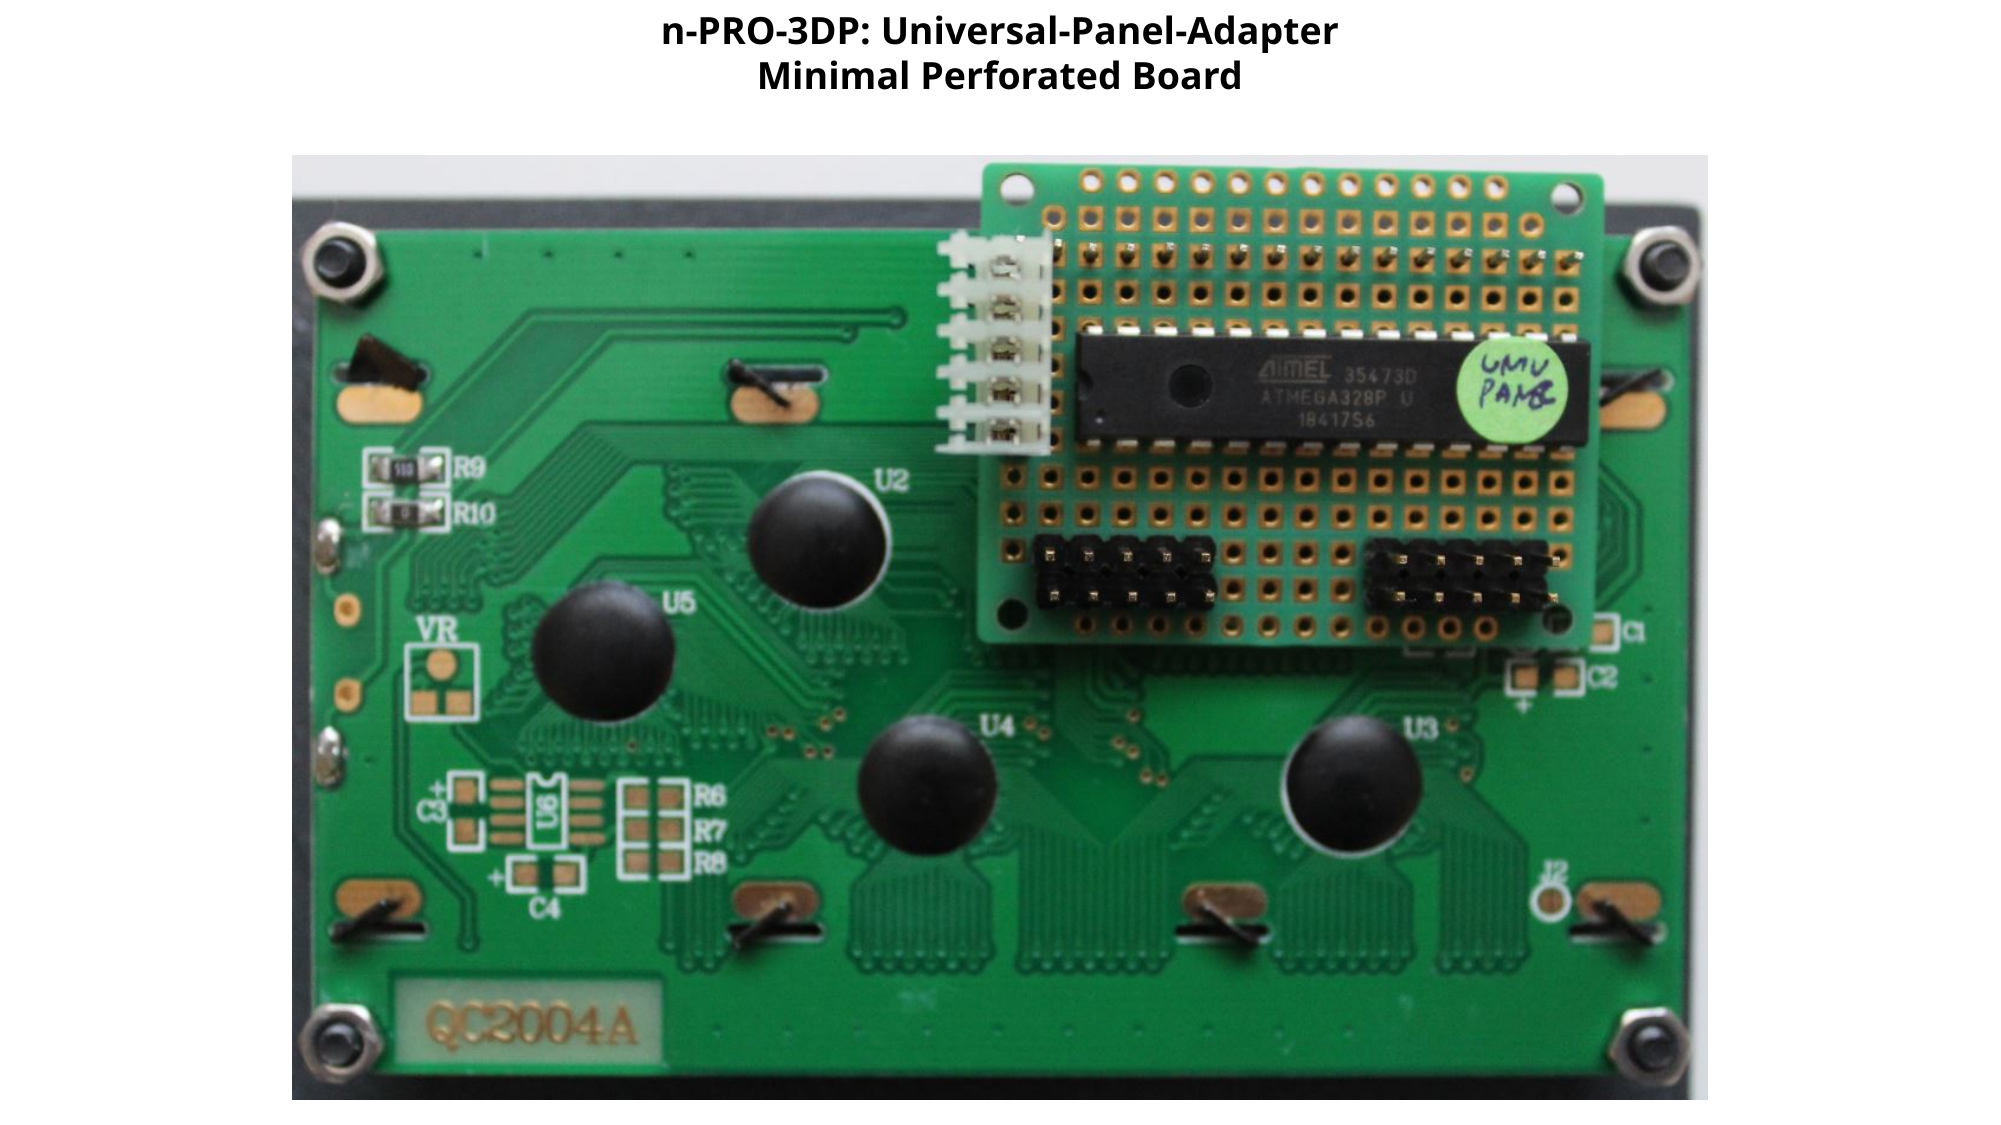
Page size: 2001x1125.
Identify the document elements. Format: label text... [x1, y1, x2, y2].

picture [292, 155, 1708, 1100]
text_box n-PRO-3DP: Universal-Panel-Adapter Minimal Perforated Board [0, 0, 2000, 105]
